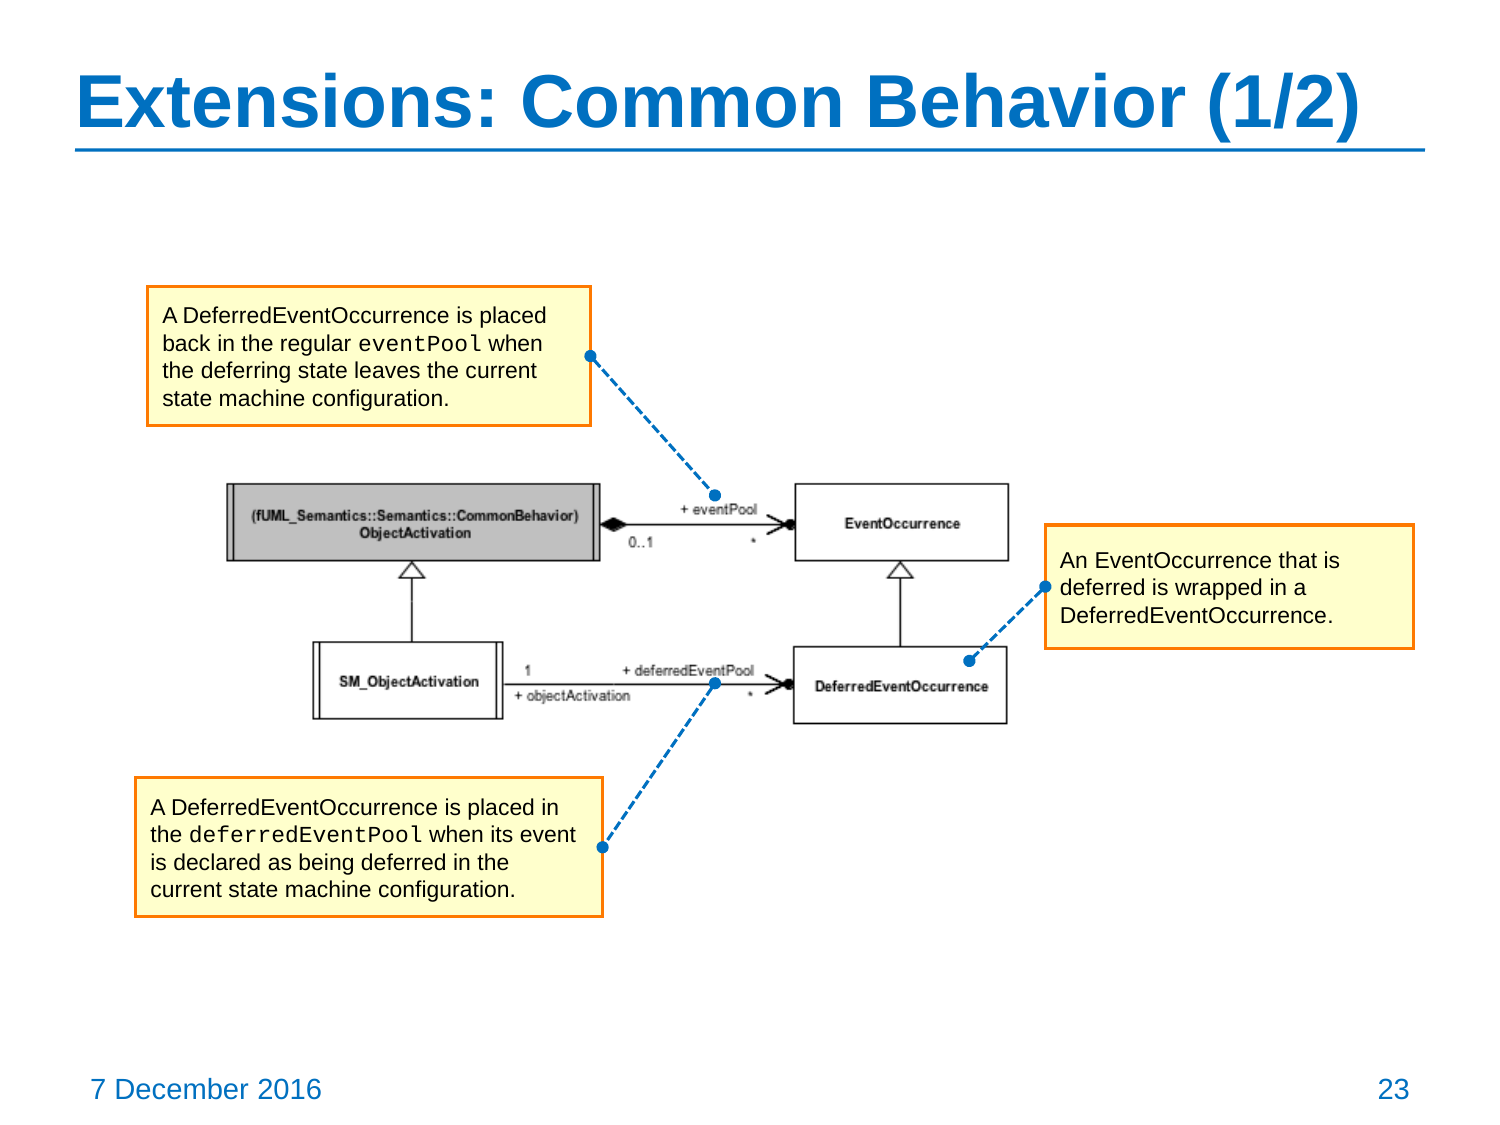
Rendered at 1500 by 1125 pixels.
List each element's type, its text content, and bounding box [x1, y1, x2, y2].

text_box An EventOccurrence that is deferred is wrapped in a DeferredEventOccurrence. [1045, 525, 1414, 649]
title Extensions: Common Behavior (1/2) [75, 50, 1425, 150]
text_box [590, 356, 716, 496]
text_box A DeferredEventOccurrence is placed in the deferredEventPool when its event is declared as being deferred in the current state machine configuration. [135, 777, 603, 917]
picture [211, 449, 1025, 759]
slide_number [75, 1062, 425, 1103]
slide_number 23 [1074, 1062, 1425, 1103]
text_box A DeferredEventOccurrence is placed back in the regular eventPool when the deferring state leaves the current state machine configuration. [147, 286, 591, 426]
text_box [969, 586, 1046, 661]
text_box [602, 683, 716, 848]
